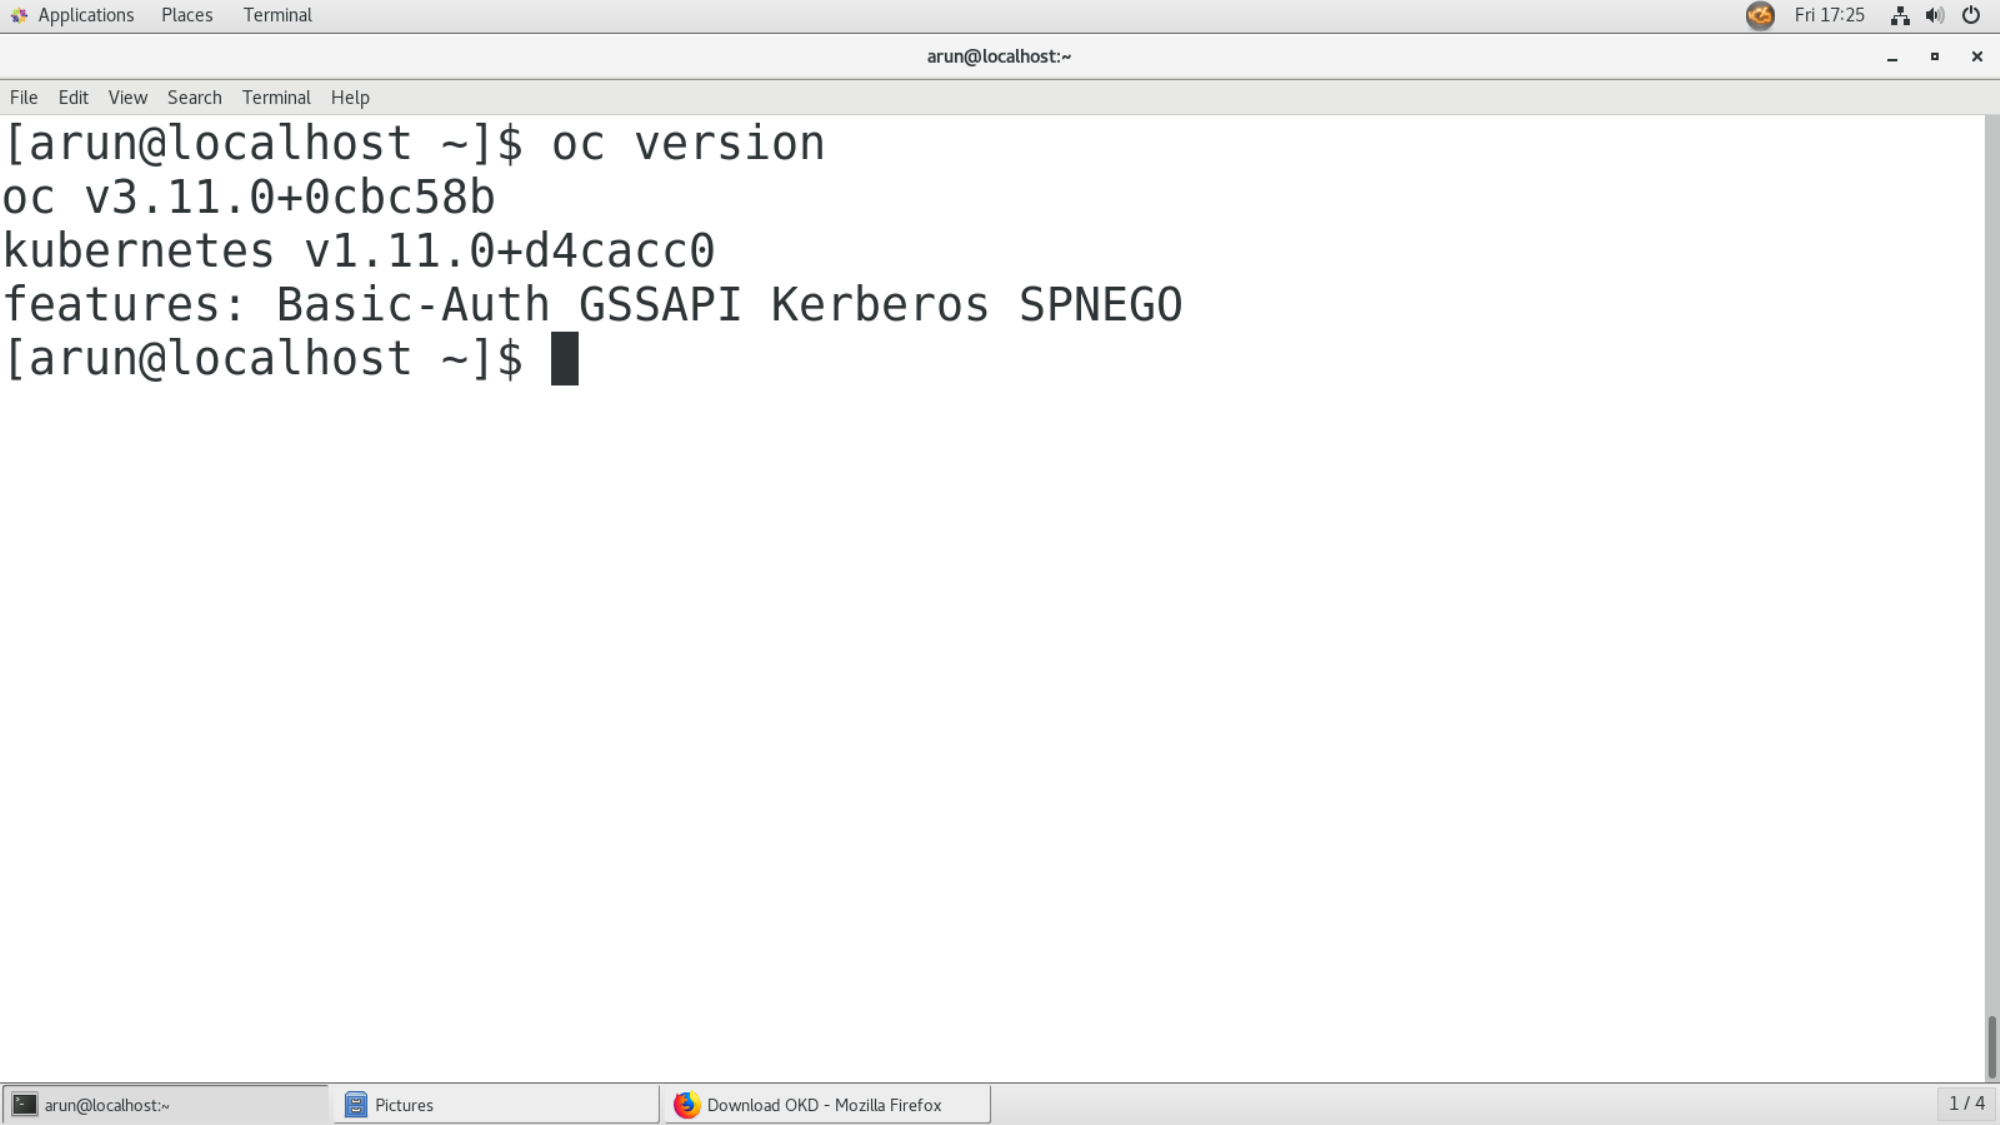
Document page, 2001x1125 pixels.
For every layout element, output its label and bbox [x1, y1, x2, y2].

list [0, 0, 2000, 1125]
